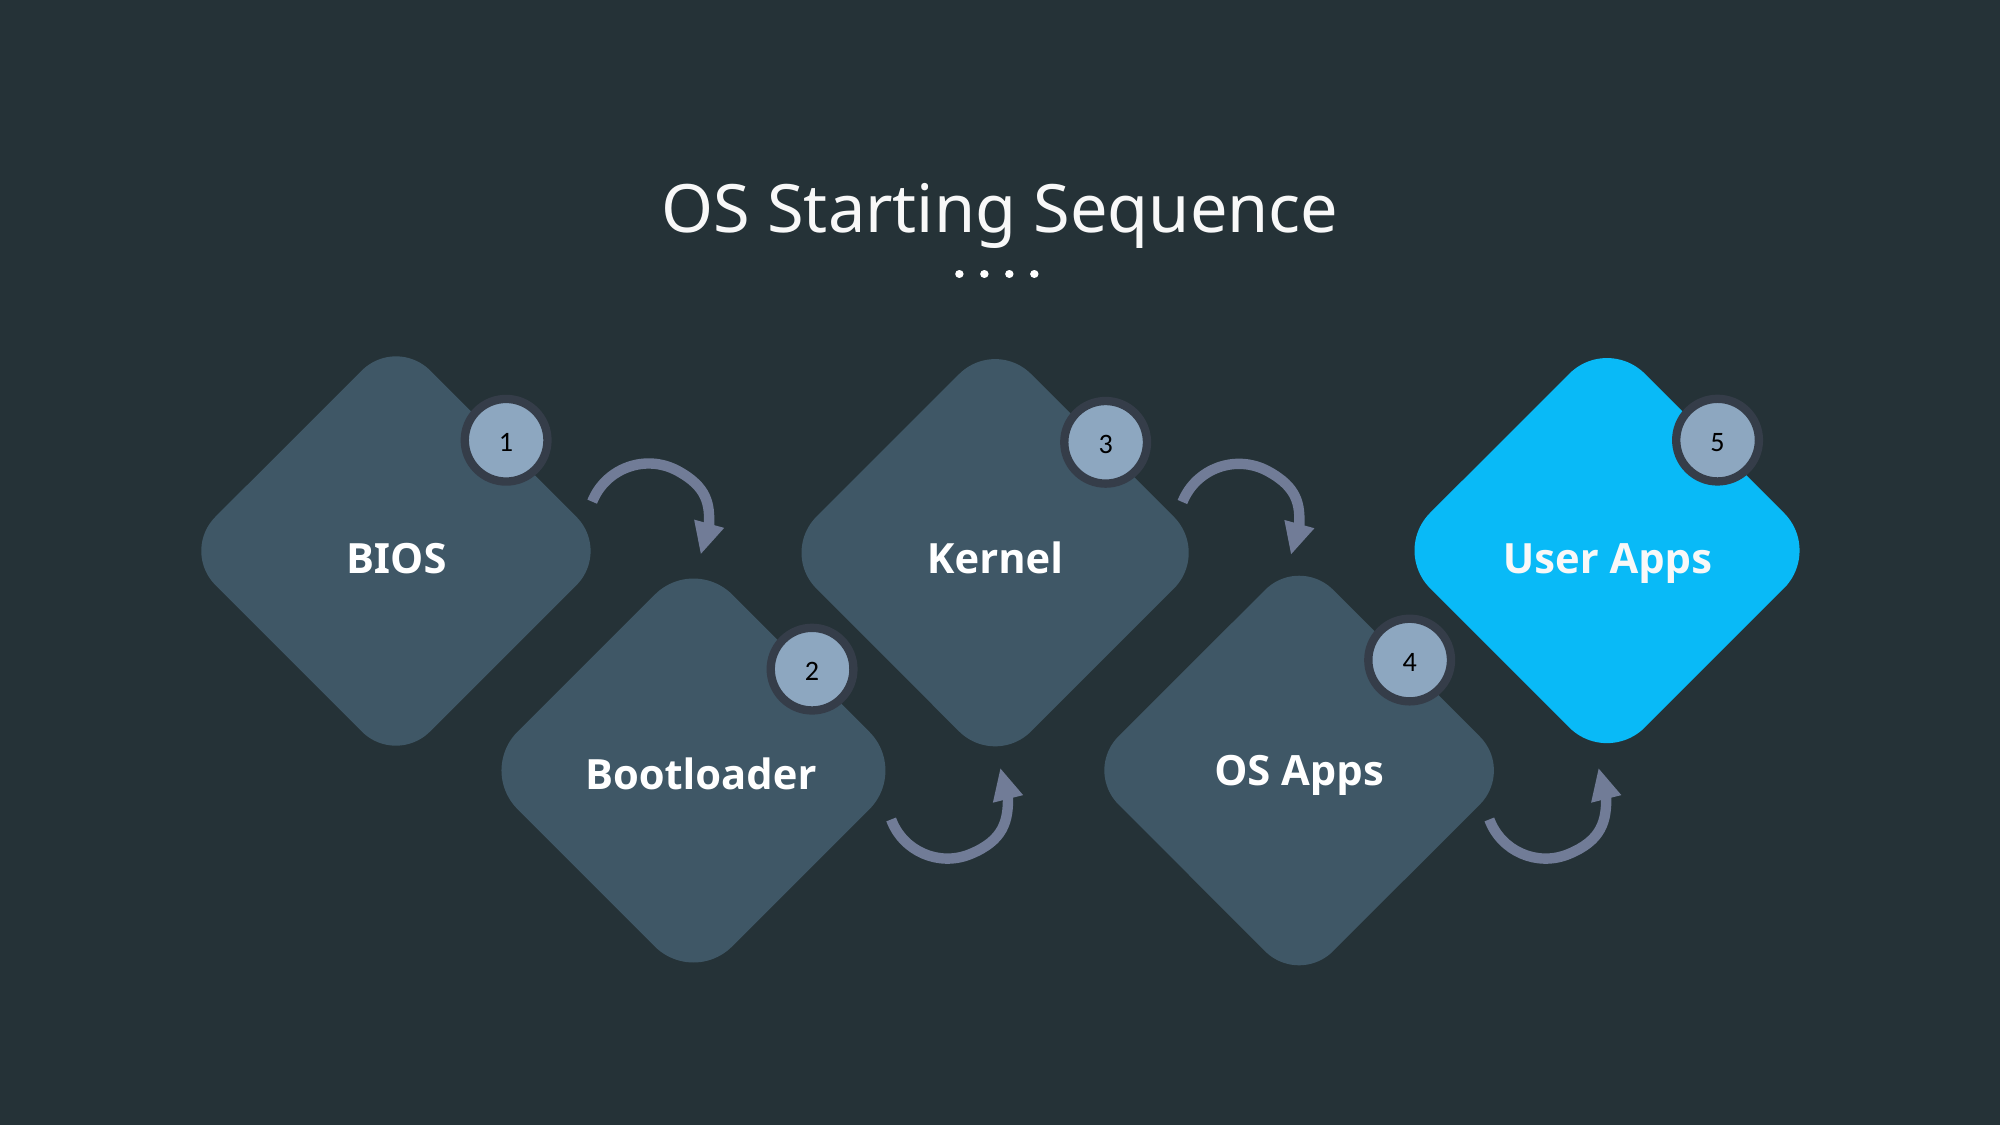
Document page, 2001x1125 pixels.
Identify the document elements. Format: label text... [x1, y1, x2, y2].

text_box [801, 359, 1189, 747]
text_box OS Starting Sequence [656, 161, 1344, 250]
text_box 5 [1676, 398, 1759, 482]
text_box OS Apps [1185, 738, 1414, 814]
text_box User Apps [1493, 526, 1722, 606]
text_box 3 [1064, 400, 1147, 484]
text_box [501, 578, 886, 963]
text_box Bootloader [568, 743, 834, 820]
text_box 2 [770, 627, 854, 711]
text_box [592, 463, 712, 554]
text_box [1104, 575, 1494, 966]
text_box [1182, 463, 1302, 555]
text_box [201, 356, 591, 746]
text_box [891, 768, 1012, 859]
text_box 1 [464, 398, 548, 482]
text_box 4 [1368, 618, 1452, 702]
text_box Kernel [881, 526, 1110, 608]
text_box BIOS [282, 526, 511, 591]
text_box [1414, 358, 1800, 744]
text_box [1489, 768, 1610, 859]
